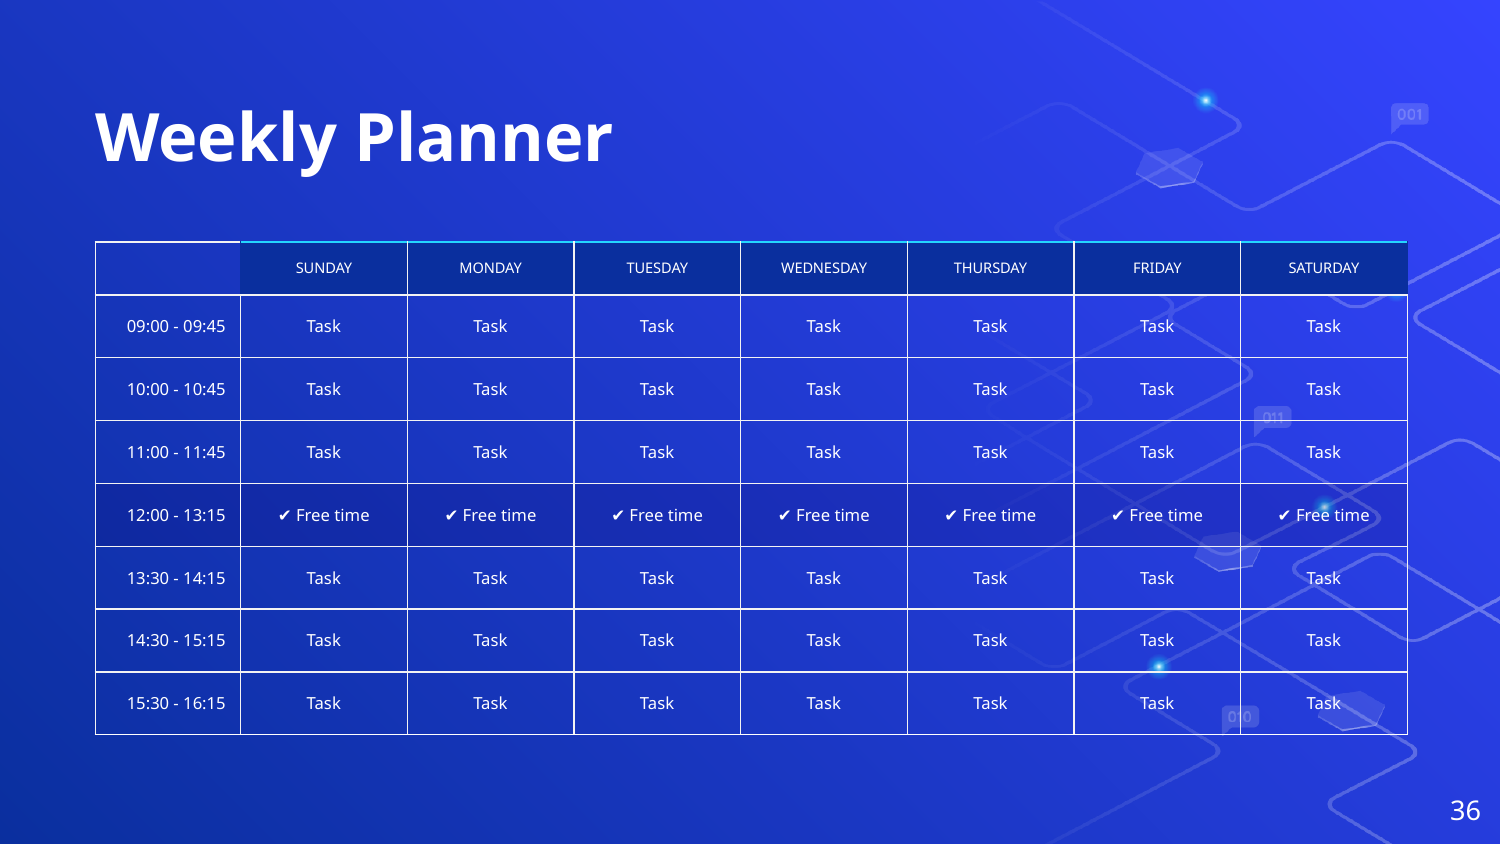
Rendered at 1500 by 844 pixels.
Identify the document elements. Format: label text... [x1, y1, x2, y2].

table_cell ✔ Free time [1241, 484, 1407, 546]
table_header THURSDAY [908, 243, 1073, 294]
table_cell Task [408, 358, 573, 420]
table_cell ✔ Free time [908, 484, 1073, 546]
table_cell Task [408, 296, 573, 357]
table_cell ✔ Free time [1075, 484, 1240, 546]
table_cell Task [908, 296, 1073, 357]
table_cell Task [241, 673, 407, 734]
table_cell Task [575, 421, 740, 483]
table_cell ✔ Free time [241, 484, 407, 546]
table_cell Task [408, 610, 573, 671]
table_cell 13:30 - 14:15 [96, 547, 240, 608]
table_cell Task [908, 358, 1073, 420]
table_header [96, 243, 240, 294]
picture [0, 0, 1500, 844]
table_cell Task [741, 421, 907, 483]
table_cell Task [241, 421, 407, 483]
table_cell Task [408, 673, 573, 734]
table_header FRIDAY [1075, 243, 1240, 294]
table_cell Task [241, 358, 407, 420]
table_cell 10:00 - 10:45 [96, 358, 240, 420]
table_cell Task [1075, 296, 1240, 357]
table_header TUESDAY [575, 243, 740, 294]
table_cell Task [908, 421, 1073, 483]
table_cell Task [908, 547, 1073, 608]
table_cell Task [1241, 610, 1407, 671]
table_cell Task [741, 610, 907, 671]
table_header SATURDAY [1241, 243, 1407, 294]
table_header WEDNESDAY [741, 243, 907, 294]
table_cell ✔ Free time [408, 484, 573, 546]
table_cell Task [1075, 421, 1240, 483]
table_cell Task [908, 610, 1073, 671]
table_header MONDAY [408, 243, 573, 294]
table_cell ✔ Free time [741, 484, 907, 546]
table_cell Task [1075, 547, 1240, 608]
table_cell Task [241, 610, 407, 671]
table_cell 12:00 - 13:15 [96, 484, 240, 546]
table_cell Task [575, 610, 740, 671]
table_cell 11:00 - 11:45 [96, 421, 240, 483]
table_cell Task [575, 358, 740, 420]
table_cell Task [1075, 610, 1240, 671]
table_cell Task [575, 547, 740, 608]
table_cell Task [408, 547, 573, 608]
table_cell Task [741, 358, 907, 420]
table_cell Task [1075, 358, 1240, 420]
table_cell Task [575, 673, 740, 734]
table_cell Task [1241, 421, 1407, 483]
table_cell 15:30 - 16:15 [96, 673, 240, 734]
table_cell Task [1241, 673, 1407, 734]
table_cell Task [408, 421, 573, 483]
table_cell Task [1075, 673, 1240, 734]
table_cell Task [741, 673, 907, 734]
title Weekly Planner [95, 33, 1082, 175]
table_cell ✔ Free time [575, 484, 740, 546]
table_cell Task [908, 673, 1073, 734]
table_cell 14:30 - 15:15 [96, 610, 240, 671]
table_cell Task [241, 296, 407, 357]
table_cell 09:00 - 09:45 [96, 296, 240, 357]
table_cell Task [1241, 358, 1407, 420]
table_cell Task [241, 547, 407, 608]
table_cell Task [741, 547, 907, 608]
table_cell Task [1241, 296, 1407, 357]
table_cell Task [575, 296, 740, 357]
table_cell Task [741, 296, 907, 357]
slide_number 36 [1391, 779, 1482, 844]
table_cell Task [1241, 547, 1407, 608]
table_header SUNDAY [241, 243, 407, 294]
